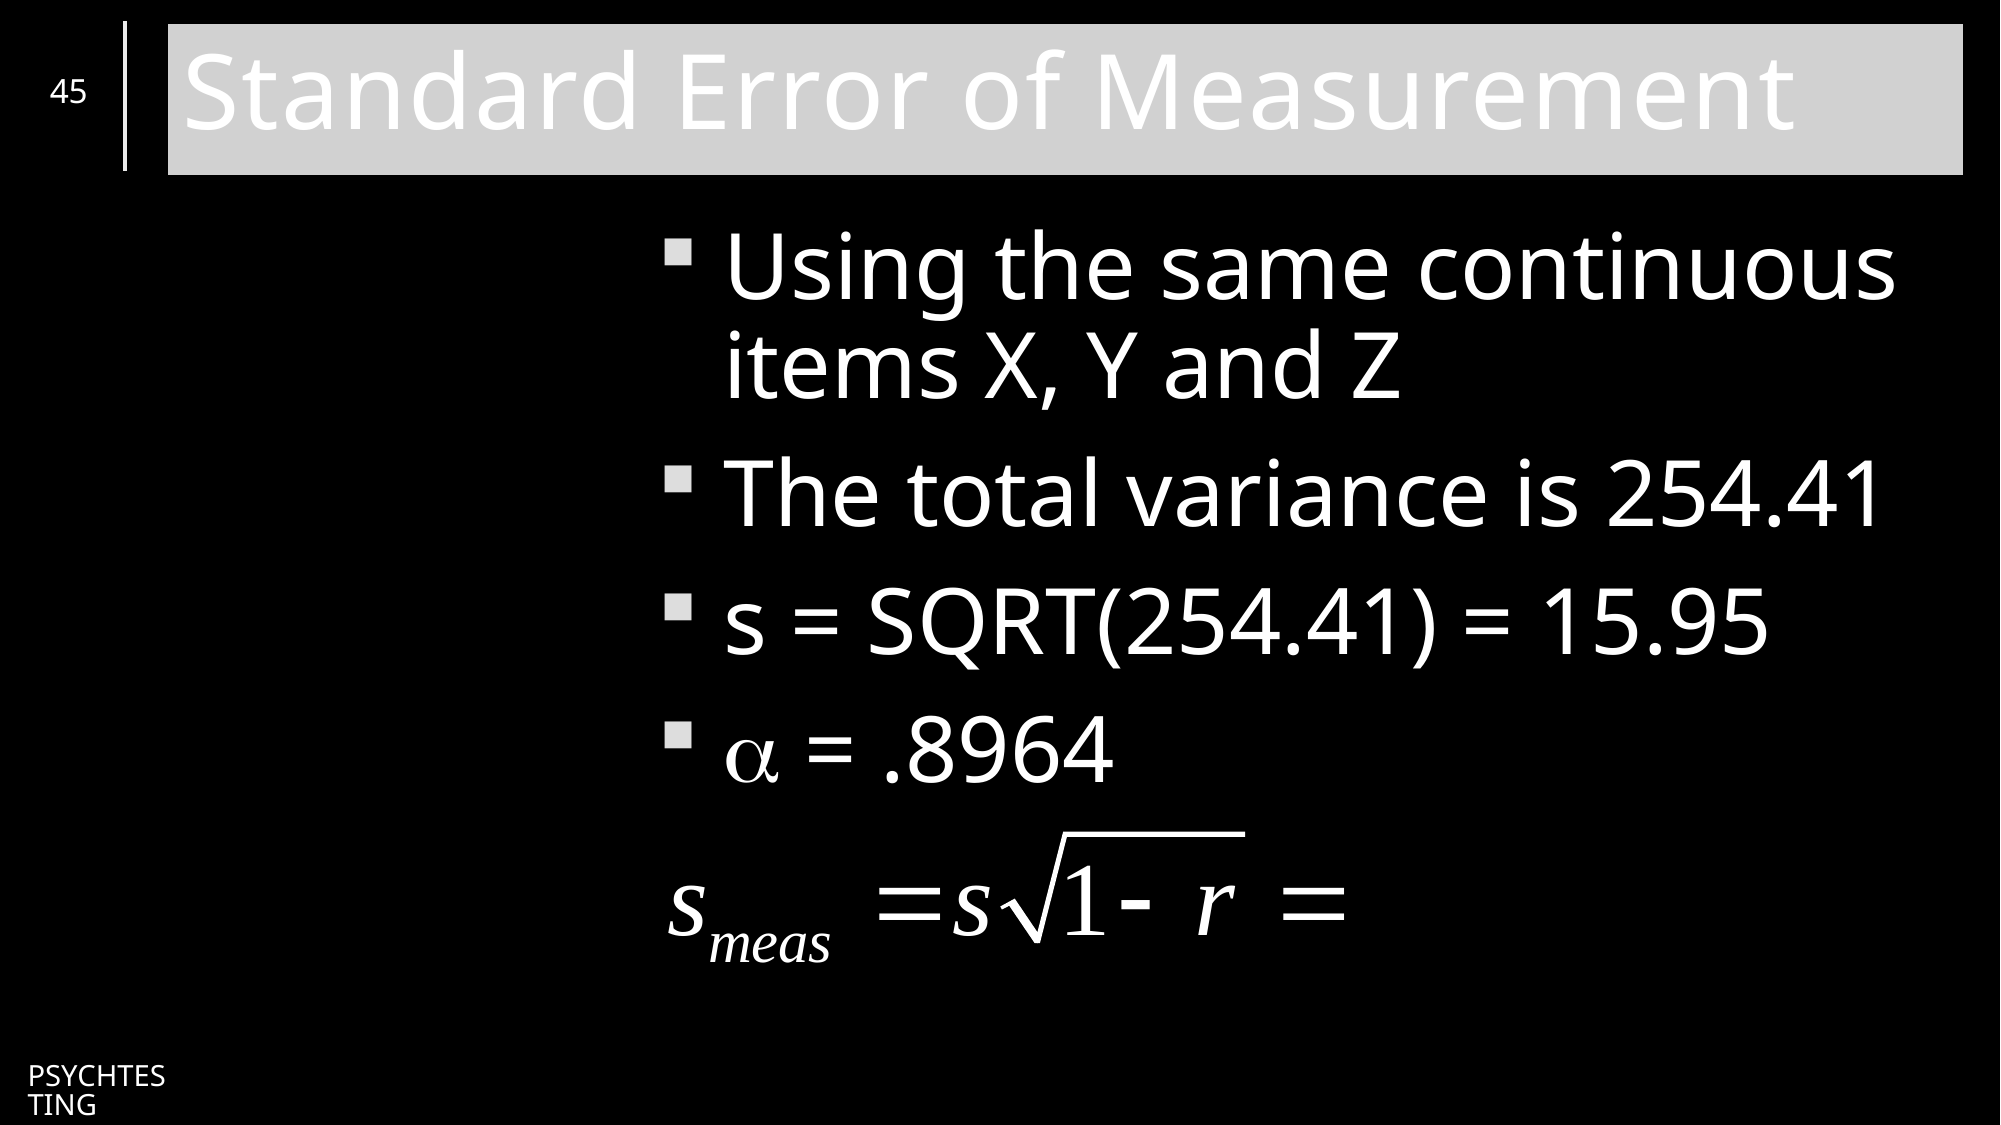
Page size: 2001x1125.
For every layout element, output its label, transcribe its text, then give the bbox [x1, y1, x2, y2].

footer PsychTesting [12, 1050, 188, 1104]
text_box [649, 811, 1351, 988]
list Using the same continuous items X, Y and Z The total variance is 254.41 s = SQRT(254.41) = 15.95  = .8964 [650, 212, 1963, 1033]
title Standard Error of Measurement [168, 24, 1963, 175]
slide_number 45 [24, 62, 113, 124]
